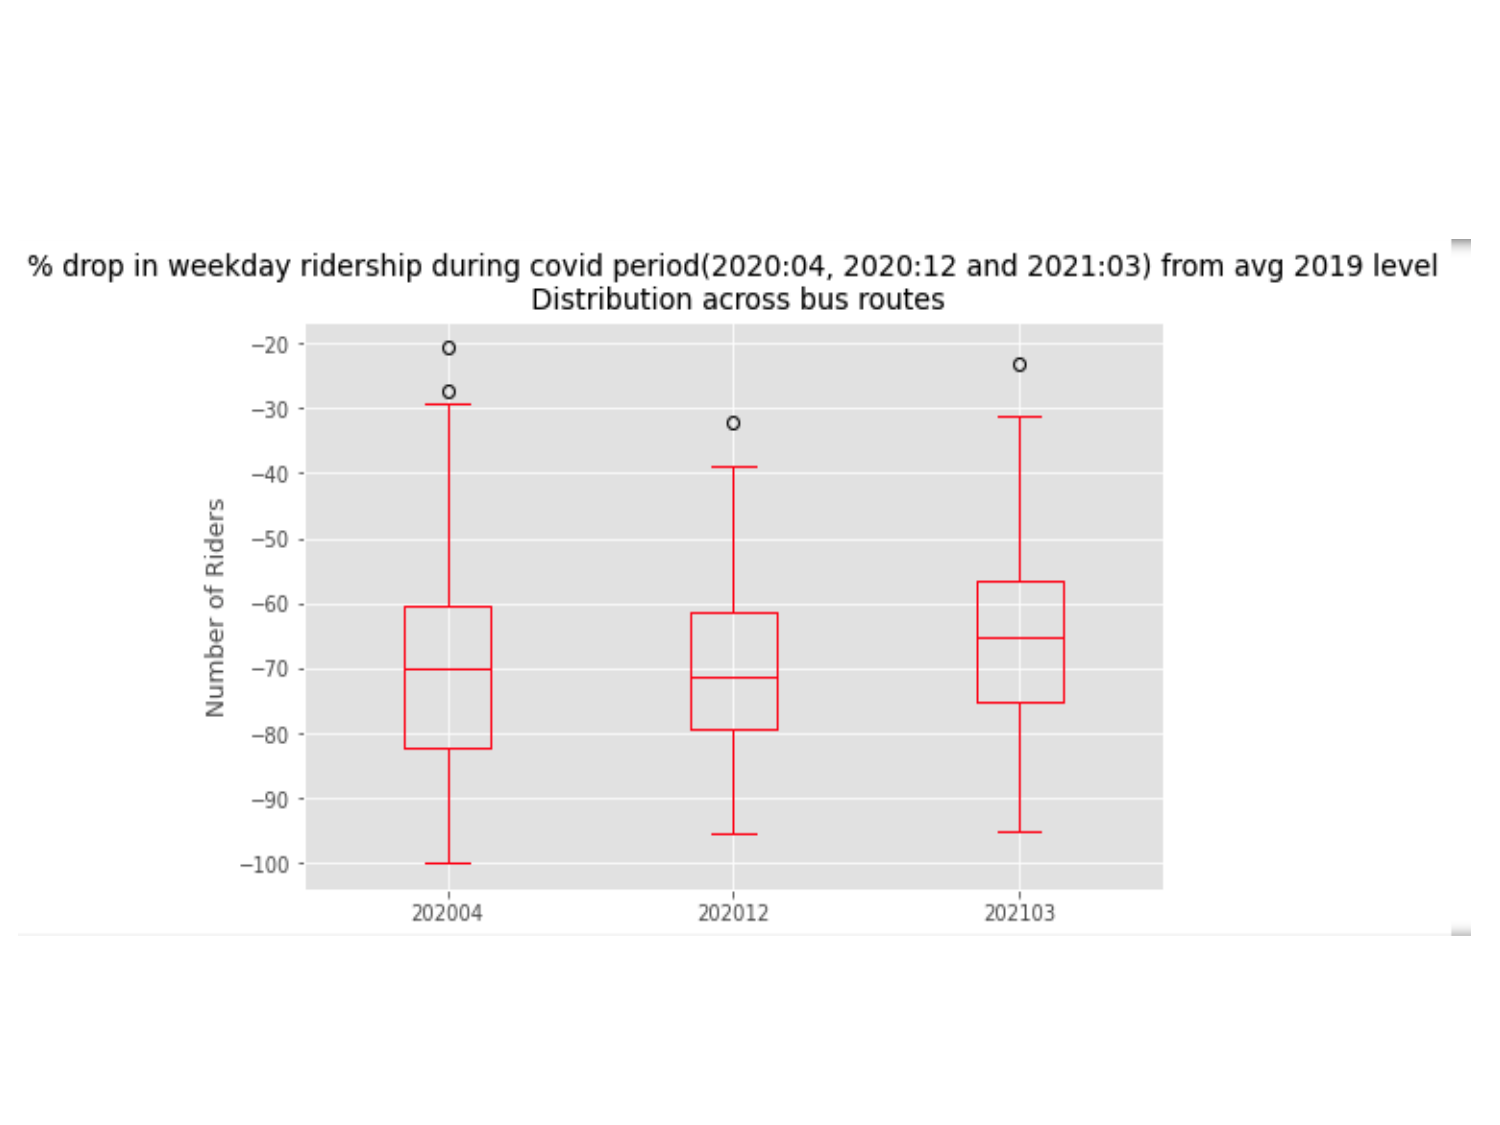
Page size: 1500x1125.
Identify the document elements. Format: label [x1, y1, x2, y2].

picture [18, 239, 1471, 936]
